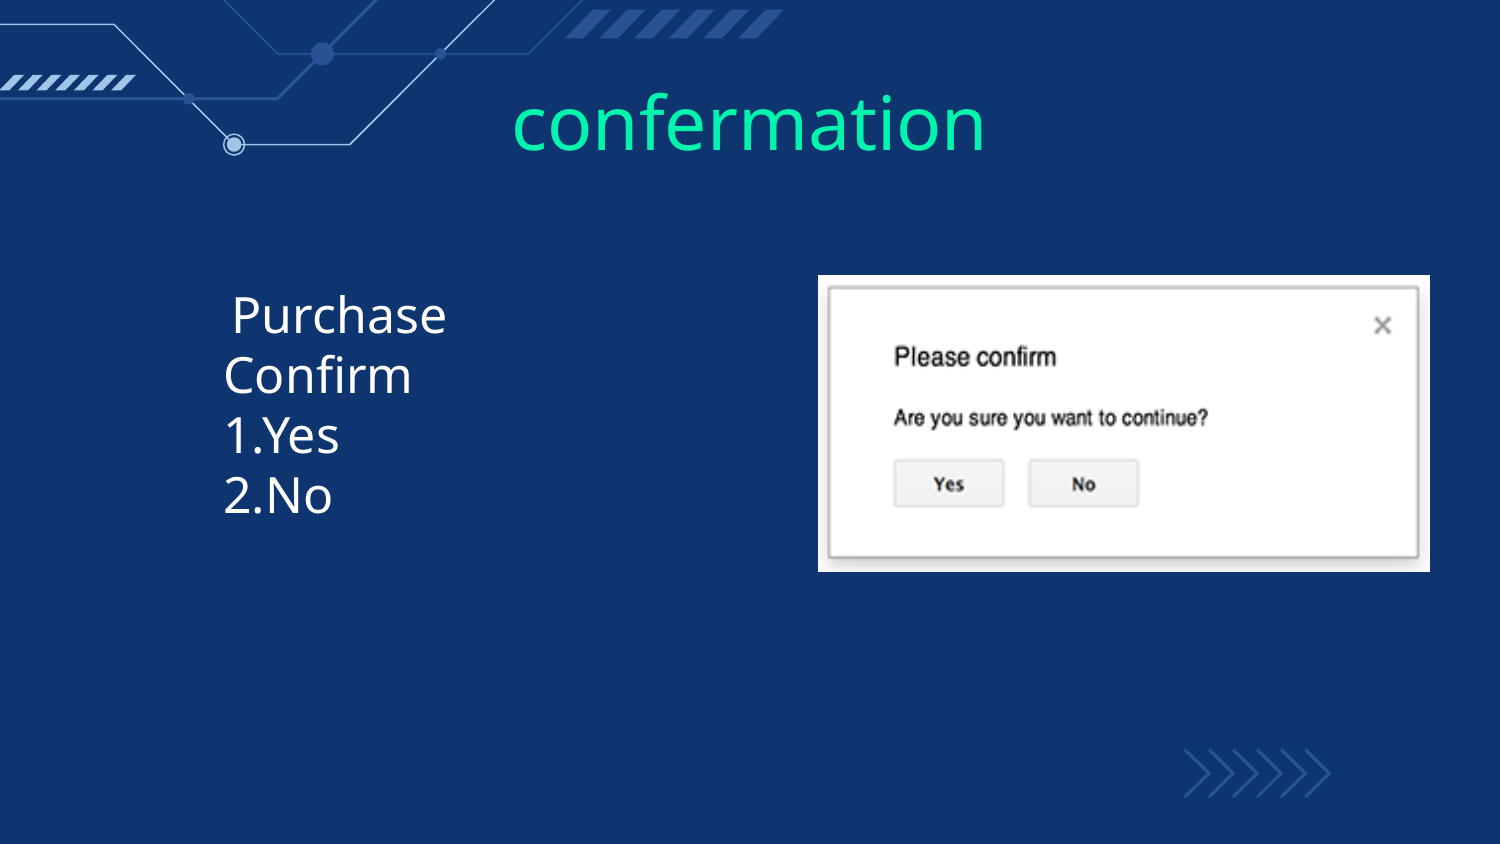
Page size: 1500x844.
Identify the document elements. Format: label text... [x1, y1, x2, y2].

text_box Purchase Confirm 1.Yes 2.No [208, 275, 656, 531]
title confermation [118, 75, 1382, 156]
picture [818, 275, 1430, 572]
